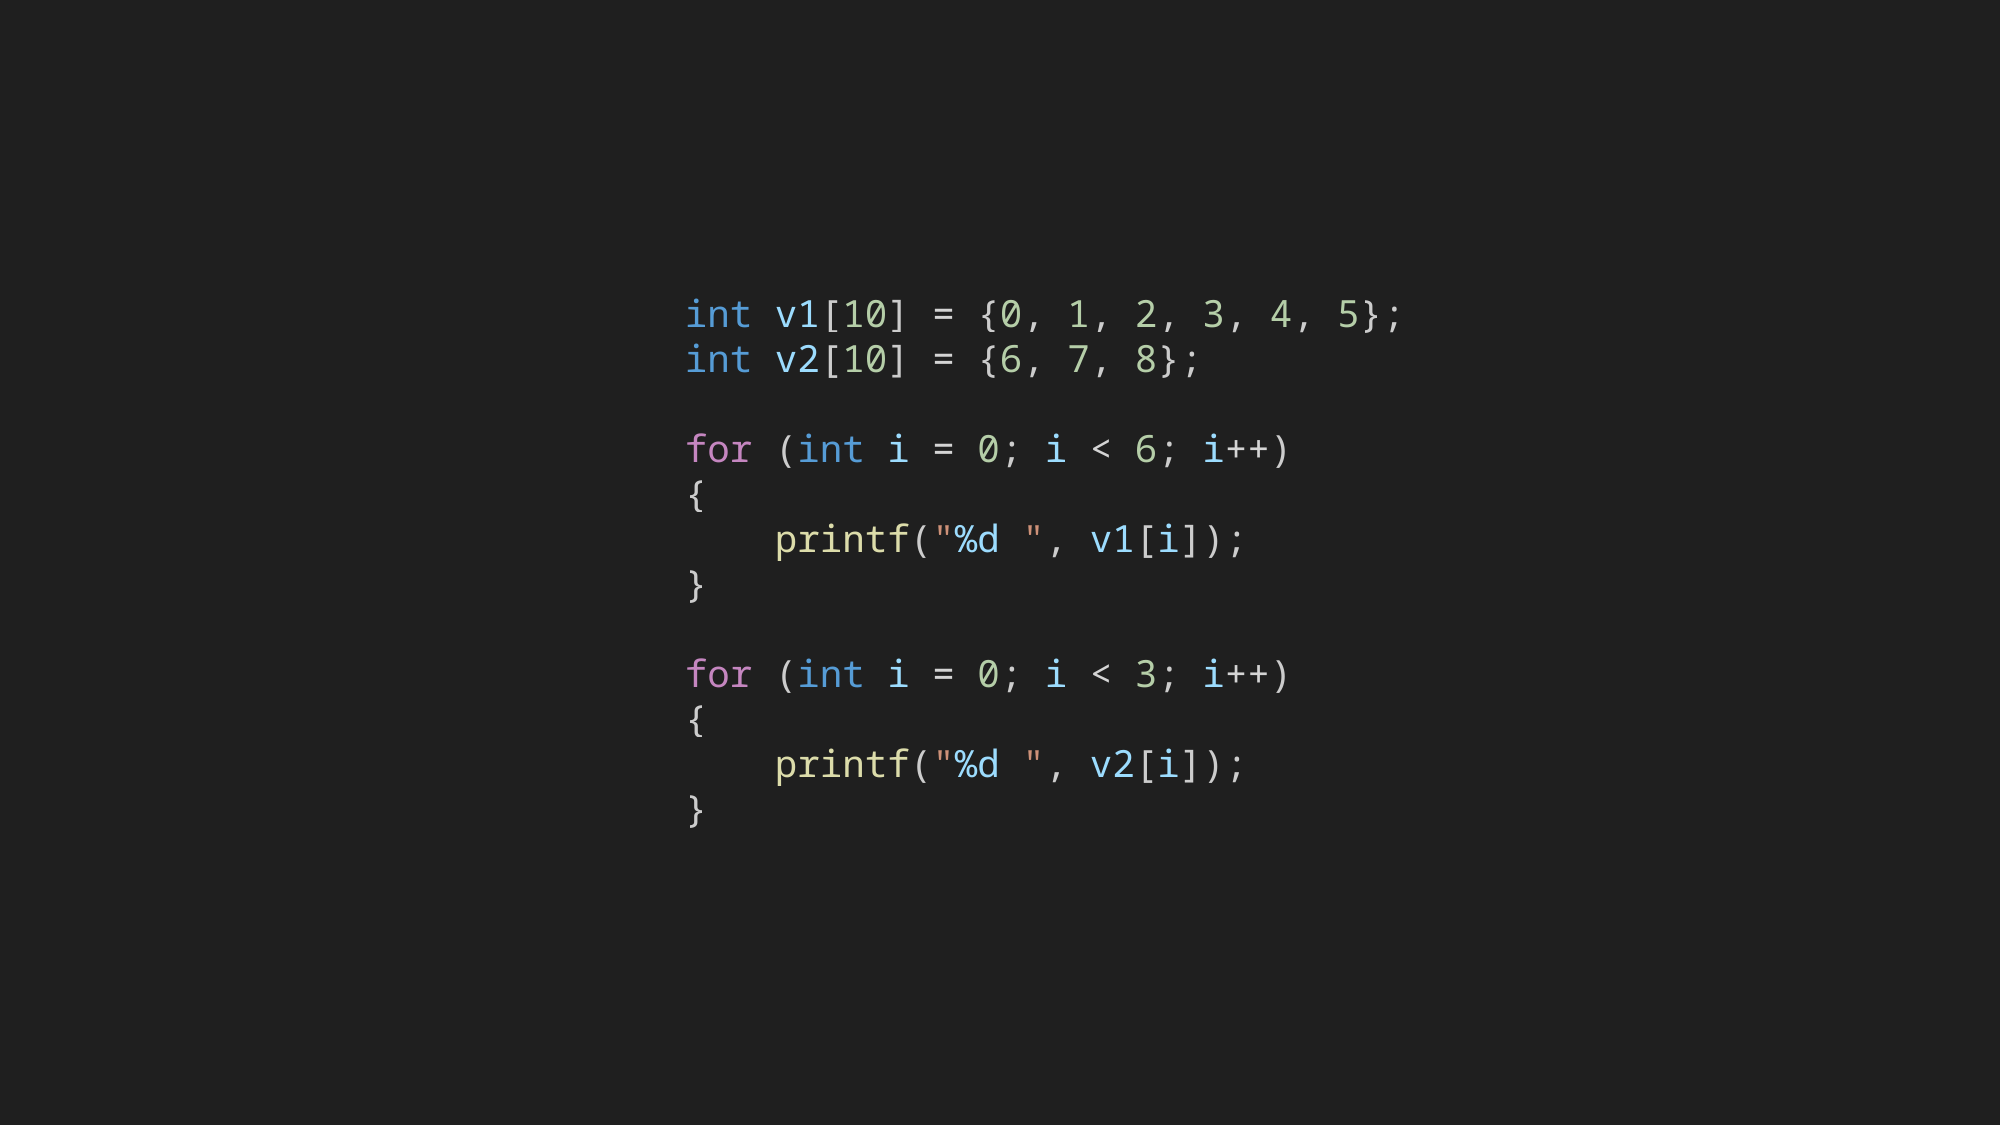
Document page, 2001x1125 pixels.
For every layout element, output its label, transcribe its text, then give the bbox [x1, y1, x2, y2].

text_box int v1[10] = {0, 1, 2, 3, 4, 5}; int v2[10] = {6, 7, 8}; for (int i = 0; i < 6; i++) { printf("%d ", v1[i]); } for (int i = 0; i < 3; i++) { printf("%d ", v2[i]); } [580, 282, 1420, 837]
